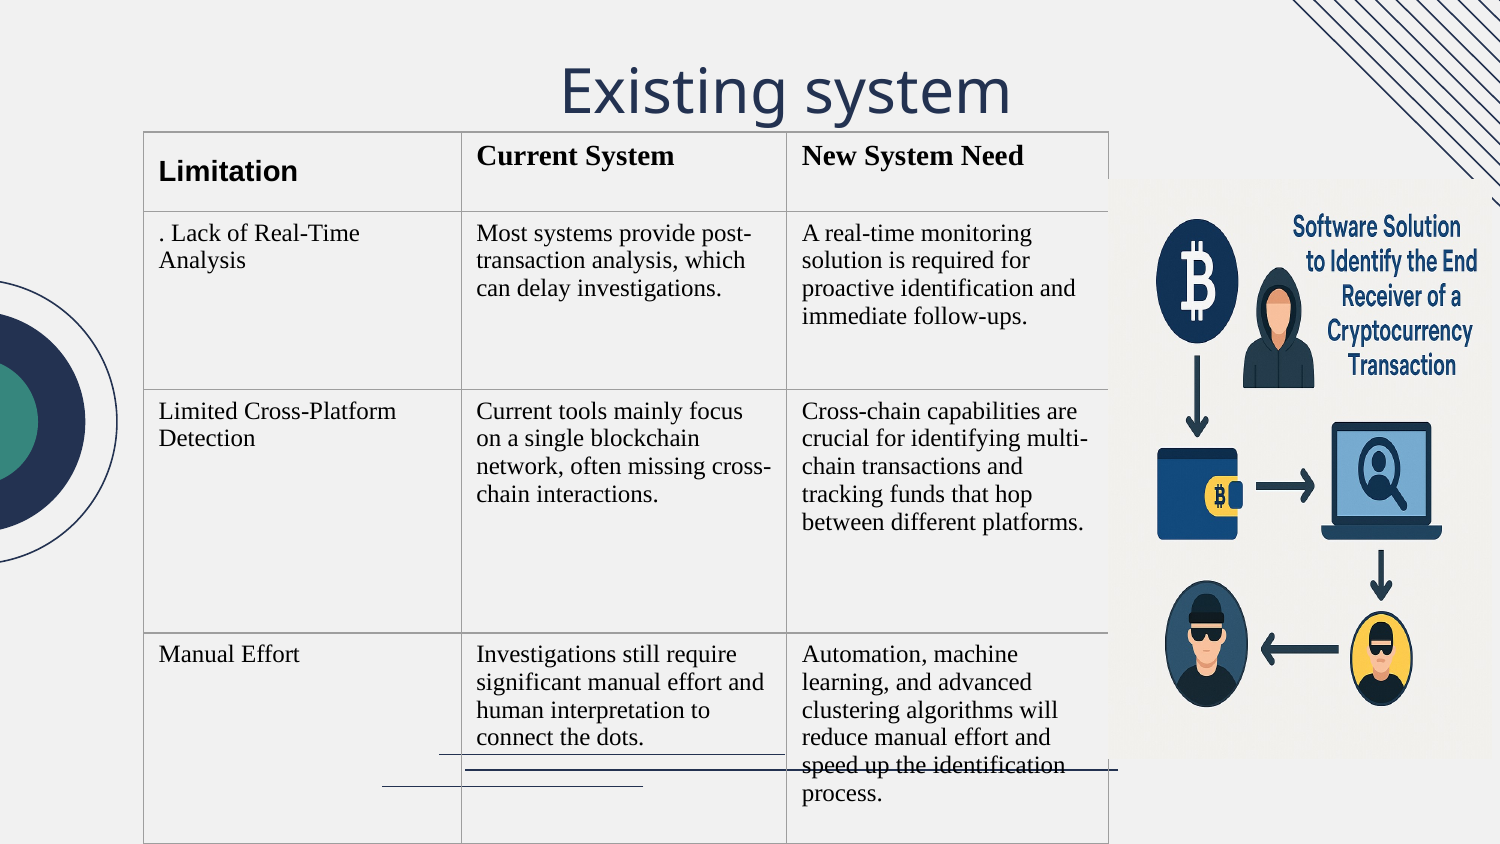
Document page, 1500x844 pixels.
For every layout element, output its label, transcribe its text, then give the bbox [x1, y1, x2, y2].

table_cell Investigations still require significant manual effort and human interpretation to connect the dots. [462, 634, 786, 843]
table_cell Limited Cross-Platform Detection [144, 390, 461, 632]
table_cell . Lack of Real-Time Analysis [144, 212, 461, 389]
title Existing system [143, 36, 1430, 128]
table_cell Most systems provide post-transaction analysis, which can delay investigations. [462, 212, 786, 389]
table_cell Manual Effort [144, 634, 461, 843]
table_cell Cross-chain capabilities are crucial for identifying multi-chain transactions and tracking funds that hop between different platforms. [787, 390, 1103, 632]
table_cell Automation, machine learning, and advanced clustering algorithms will reduce manual effort and speed up the identification process. [787, 634, 1108, 843]
table_cell Current tools mainly focus on a single blockchain network, often missing cross-chain interactions. [462, 390, 786, 632]
table_header Limitation [144, 133, 461, 211]
table_header New System Need [787, 133, 1108, 211]
picture [1108, 179, 1492, 759]
table_cell A real-time monitoring solution is required for proactive identification and immediate follow-ups. [787, 212, 1103, 389]
table_header Current System [462, 133, 786, 211]
